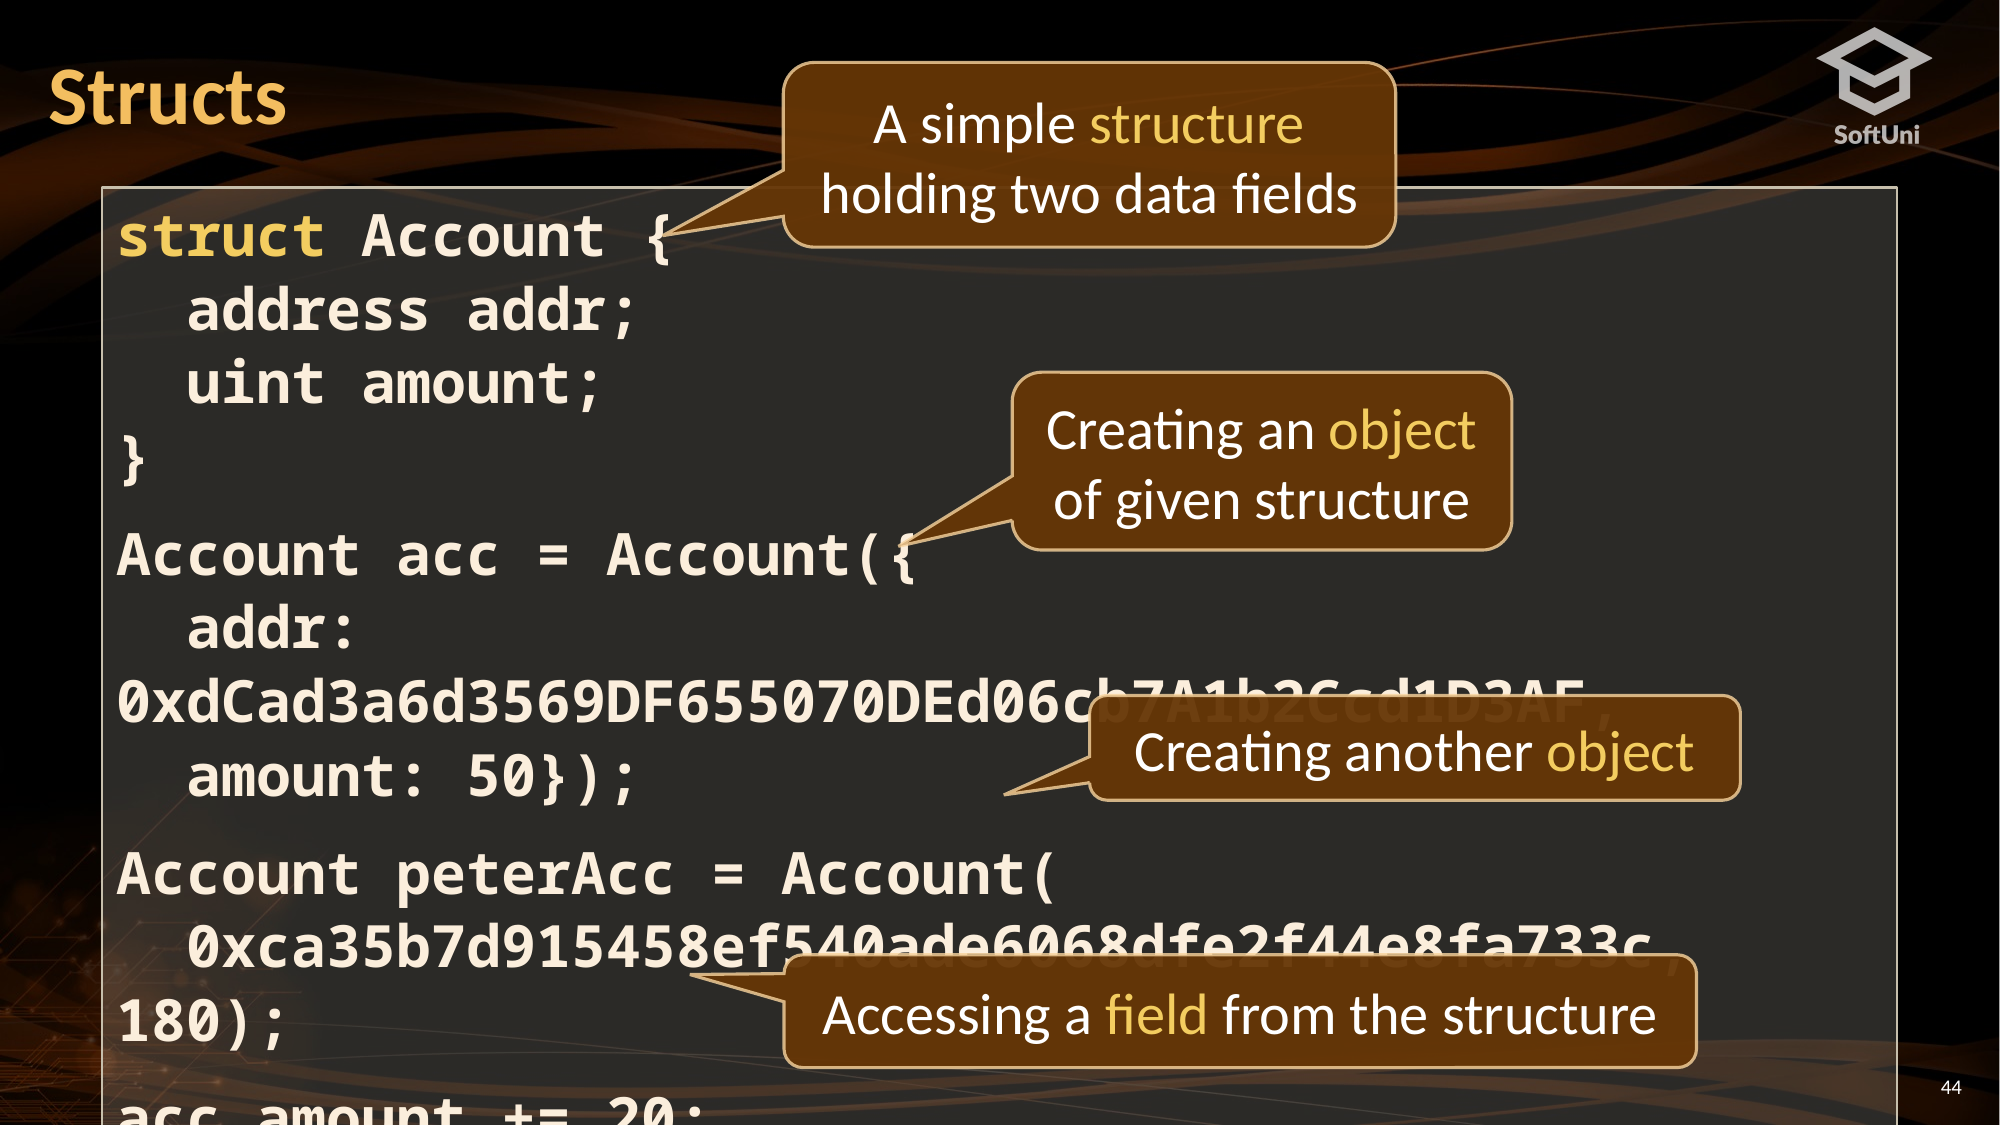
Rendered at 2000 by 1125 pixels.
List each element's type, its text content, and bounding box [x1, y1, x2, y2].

text_box A simple structure holding two data fields [662, 61, 1397, 249]
slide_number 44 [1898, 1070, 1968, 1103]
text_box Accessing a field from the structure [689, 953, 1698, 1069]
text_box struct Account { address addr; uint amount; } Account acc = Account({ addr: 0xdCad3a6d3569DF655070DEd06cb7A1b2Ccd1D3AF, amount: 50}); Account peterAcc = Account( 0xca35b7d915458ef540ade6068dfe2f44e8fa733c, 180); acc.amount += 20; [101, 187, 1898, 1125]
text_box Creating another object [1003, 694, 1742, 802]
text_box Creating an object of given structure [897, 371, 1513, 552]
picture [0, 0, 2000, 1125]
title Structs [30, 6, 1602, 189]
